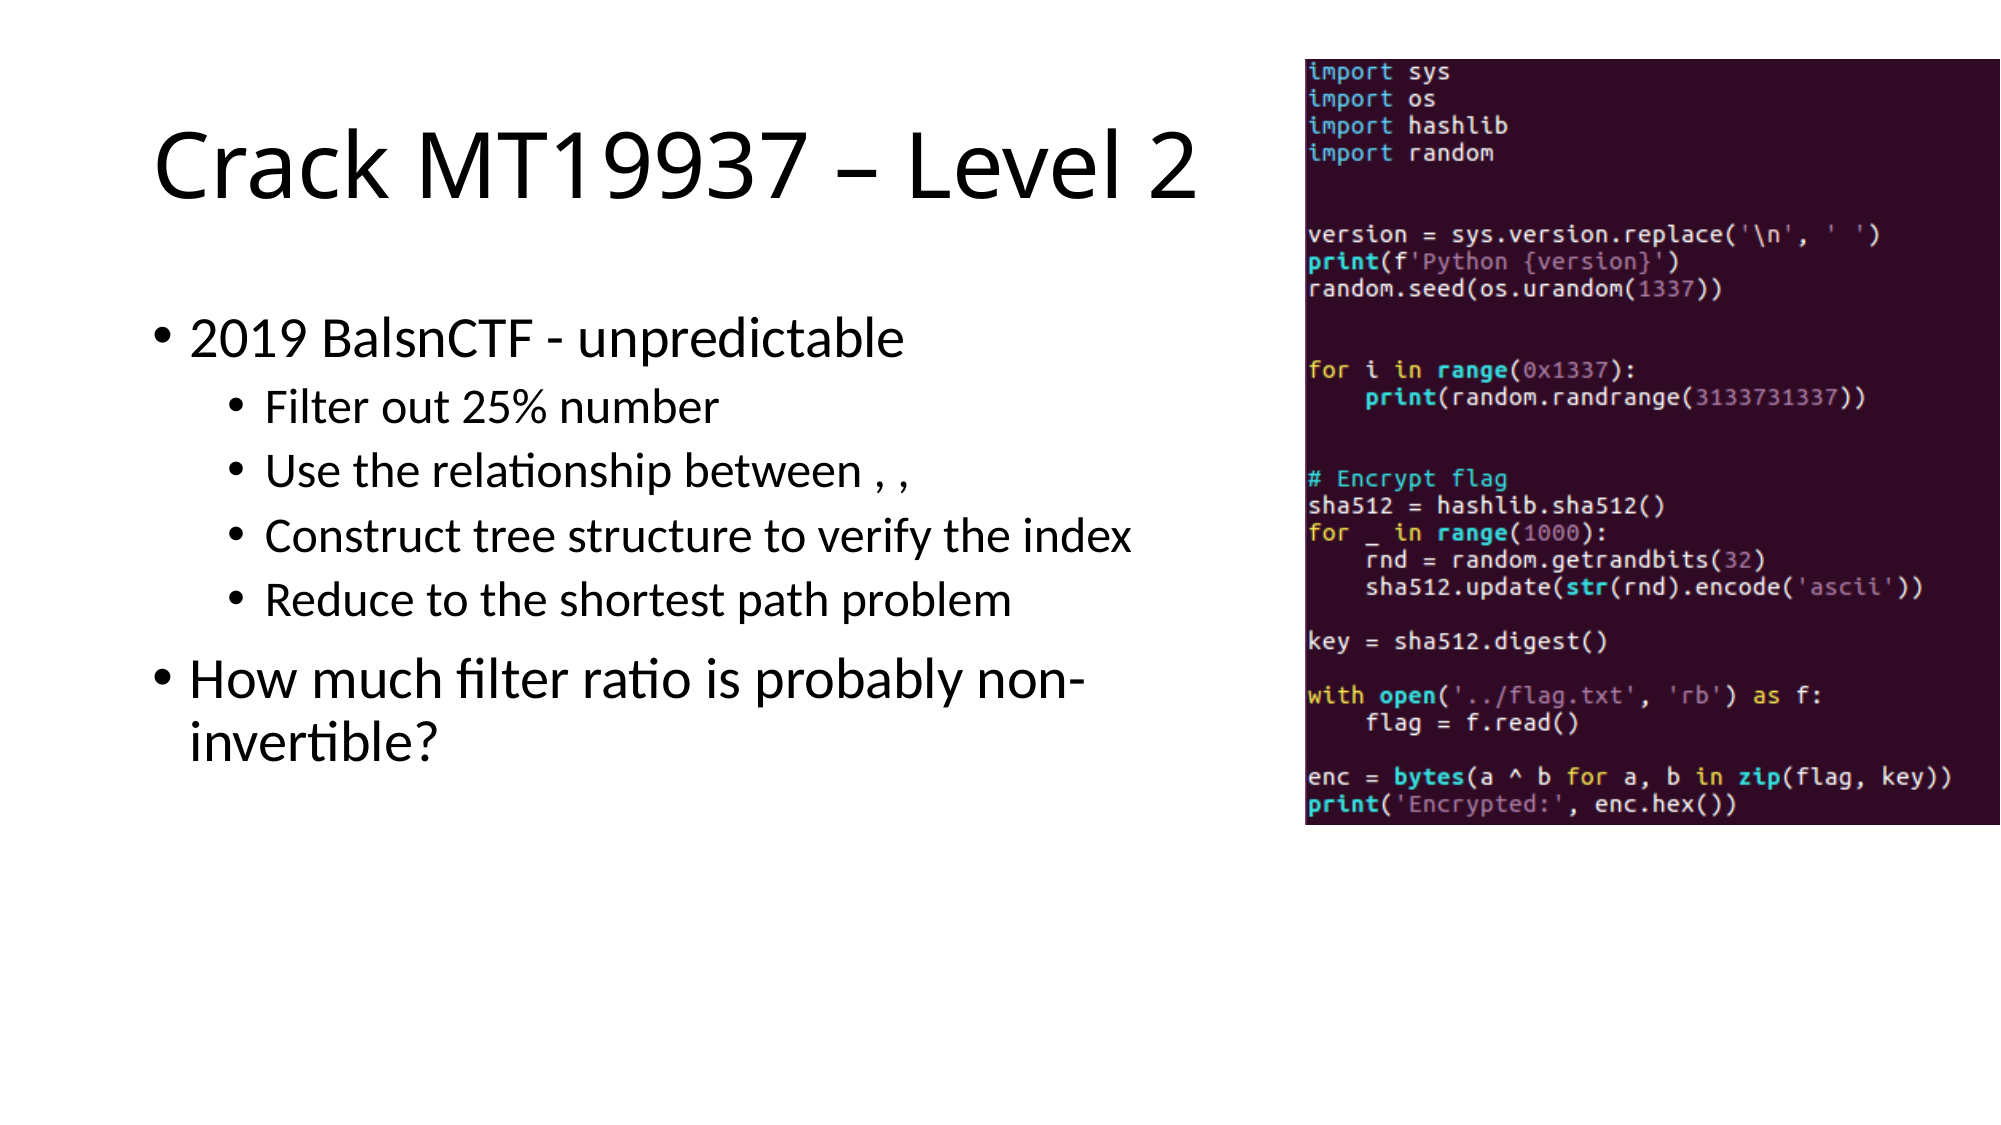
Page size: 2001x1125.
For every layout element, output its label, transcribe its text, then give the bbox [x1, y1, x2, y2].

picture [1304, 59, 2000, 825]
title Crack MT19937 – Level 2 [137, 59, 1304, 278]
